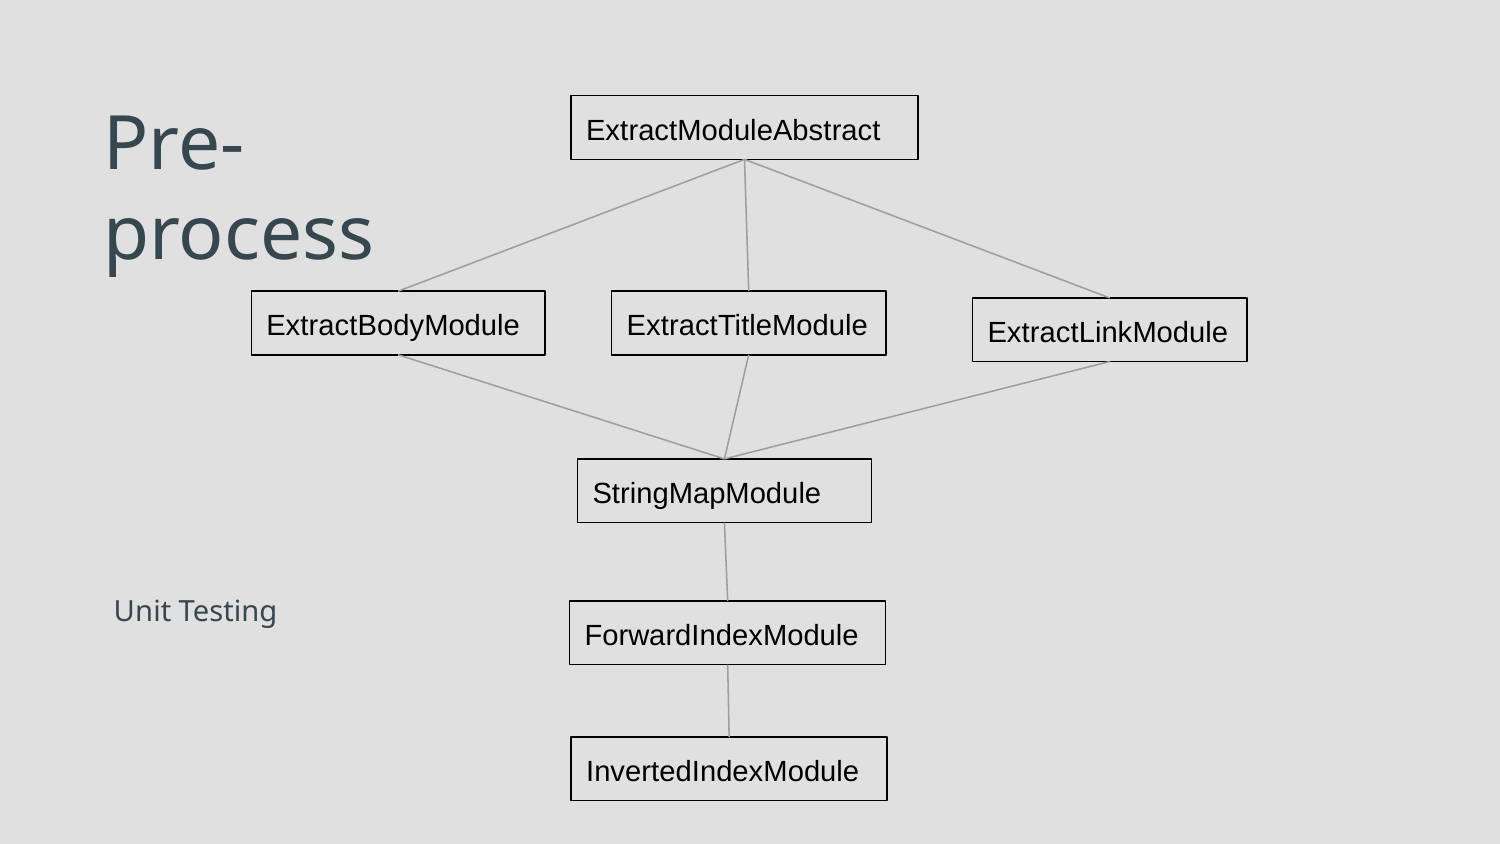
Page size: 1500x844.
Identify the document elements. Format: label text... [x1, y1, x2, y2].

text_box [724, 354, 749, 360]
text_box ExtractModuleAbstract [571, 95, 918, 157]
text_box ExtractLinkModule [972, 297, 1247, 362]
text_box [744, 159, 749, 292]
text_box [724, 522, 728, 602]
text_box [397, 159, 740, 292]
text_box ExtractBodyModule [251, 298, 546, 355]
text_box ExtractTitleModule [611, 301, 886, 355]
text_box StringMapModule [577, 467, 872, 523]
text_box ForwardIndexModule [569, 600, 886, 665]
text_box InvertedIndexModule [571, 736, 888, 801]
text_box Pre-process [88, 70, 459, 298]
text_box Unit Testing [98, 561, 452, 658]
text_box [751, 159, 1110, 299]
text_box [397, 354, 723, 460]
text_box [724, 361, 1110, 460]
